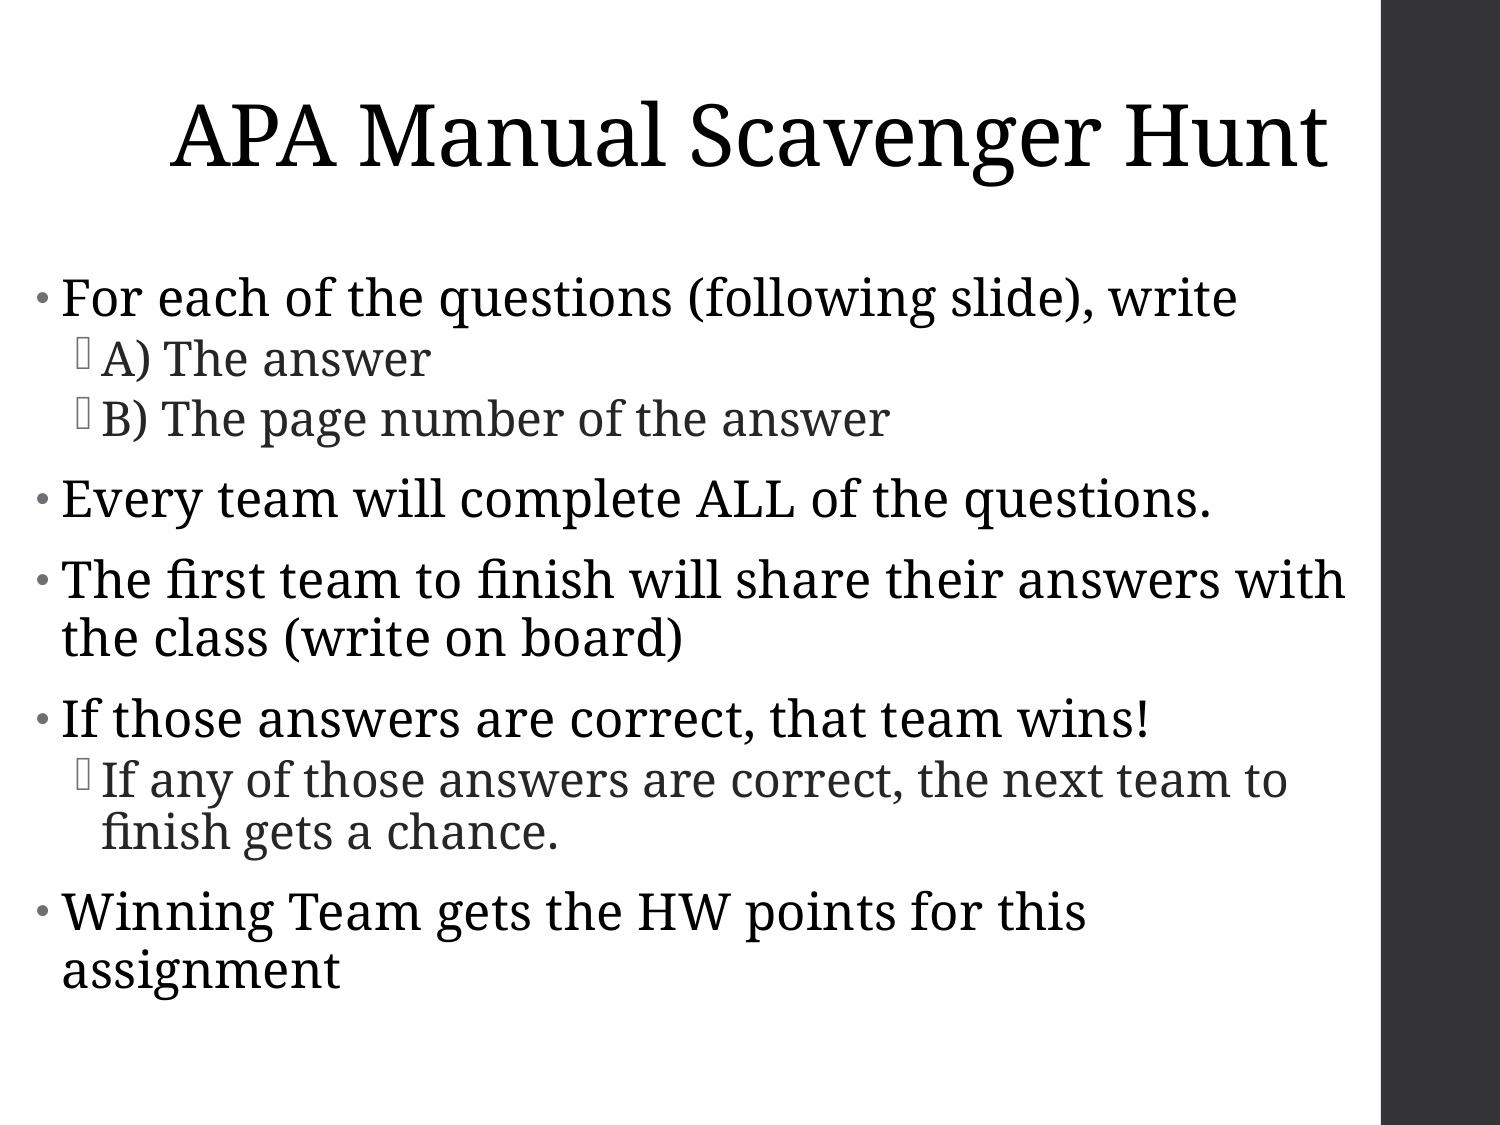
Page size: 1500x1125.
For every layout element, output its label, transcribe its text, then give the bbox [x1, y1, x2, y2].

title APA Manual Scavenger Hunt [155, 60, 1348, 194]
list For each of the questions (following slide), write A) The answer B) The page number of the answer Every team will complete ALL of the questions. The first team to finish will share their answers with the class (write on board) If those answers are correct, that team wins! If any of those answers are correct, the next team to finish gets a chance. Winning Team gets the HW points for this assignment [20, 262, 1382, 1015]
